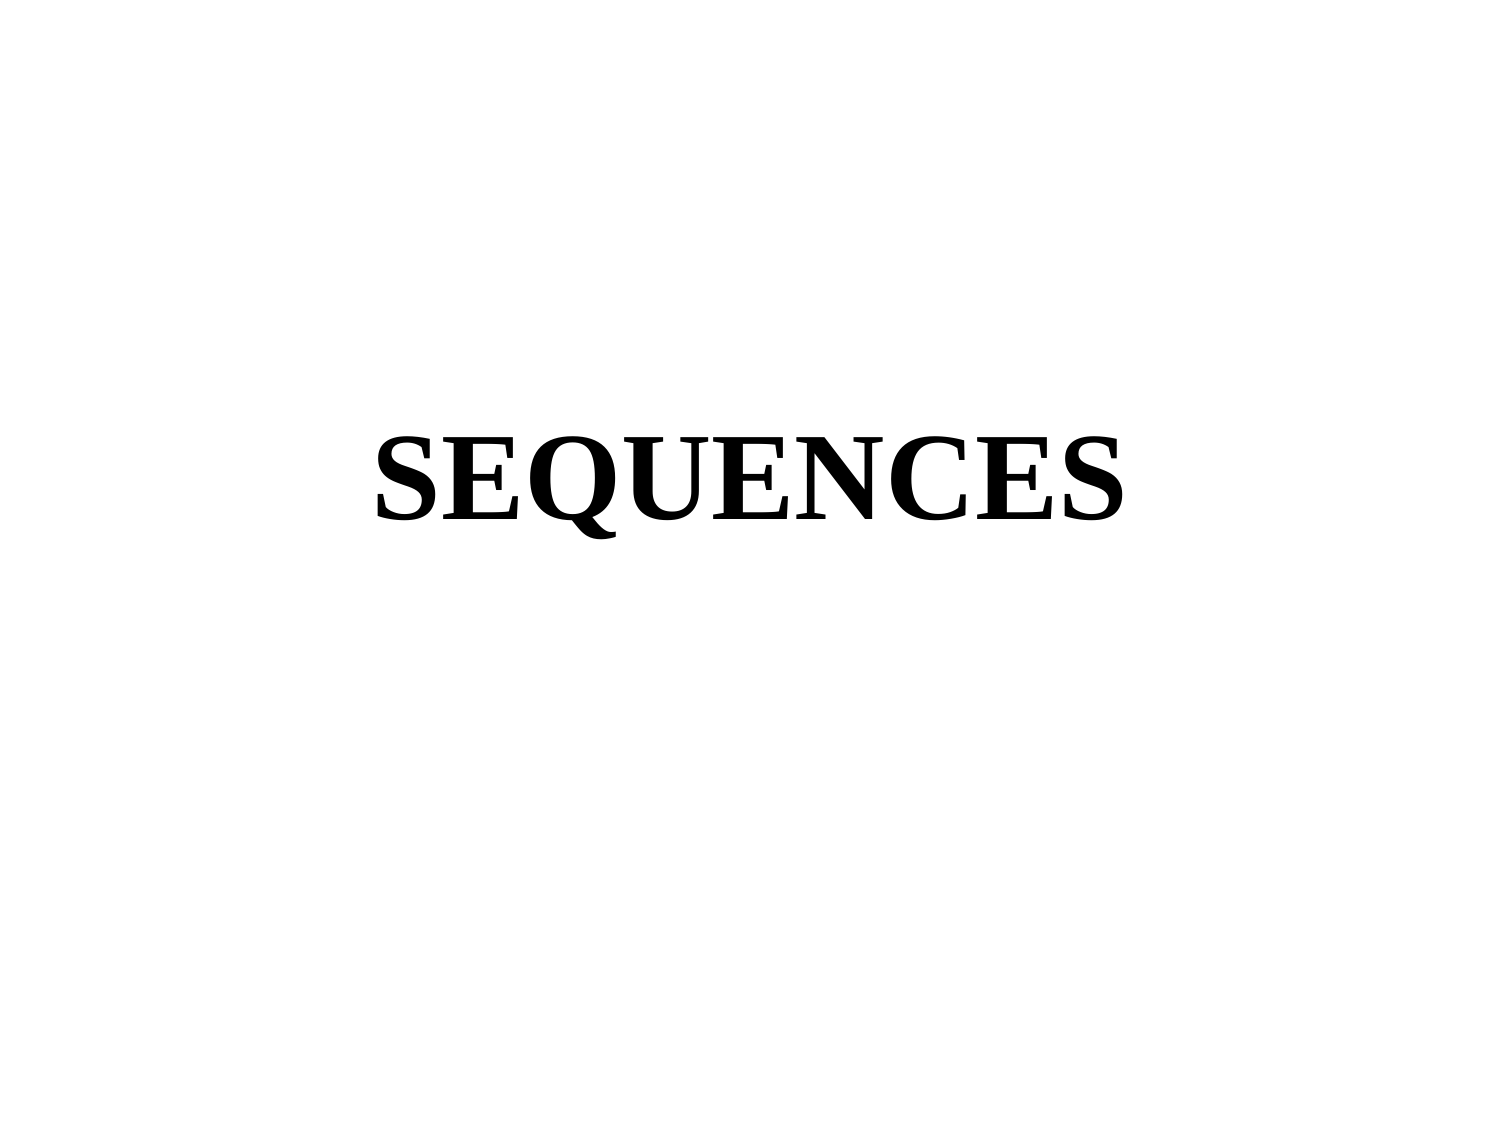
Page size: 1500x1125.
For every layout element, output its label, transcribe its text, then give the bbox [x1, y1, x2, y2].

title SEQUENCES [112, 349, 1388, 591]
